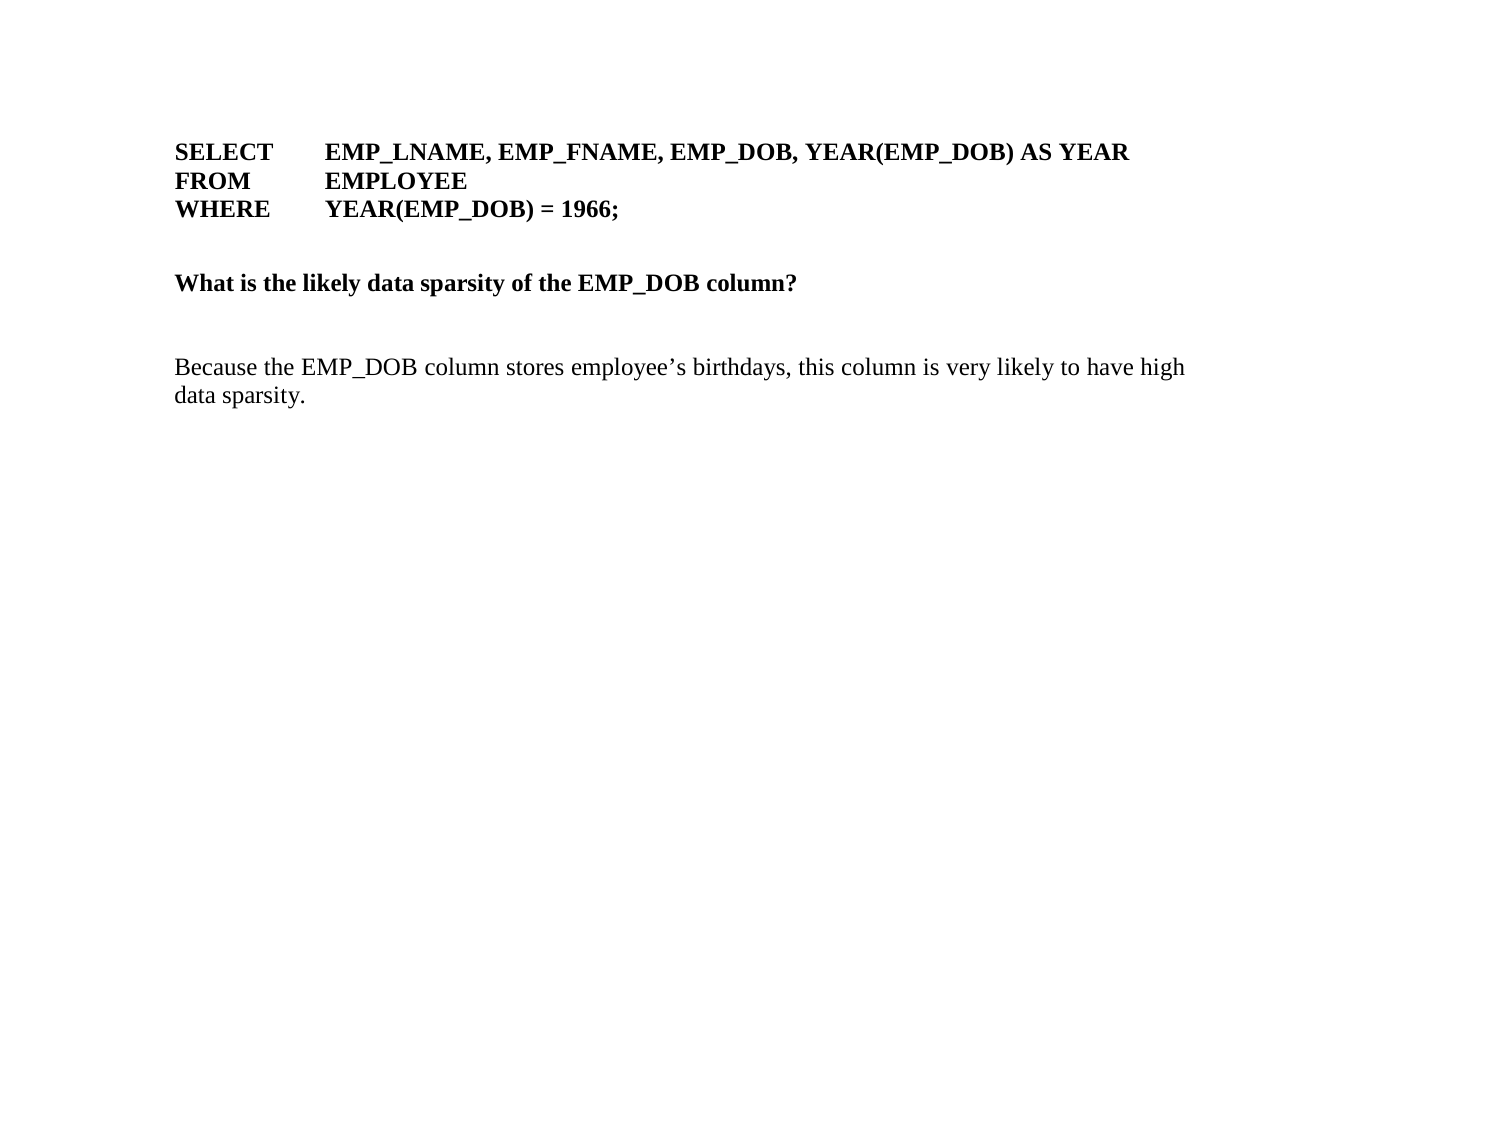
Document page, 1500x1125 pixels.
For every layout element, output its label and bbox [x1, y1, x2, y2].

picture [174, 137, 1225, 232]
picture [136, 337, 1187, 411]
picture [174, 262, 1187, 298]
